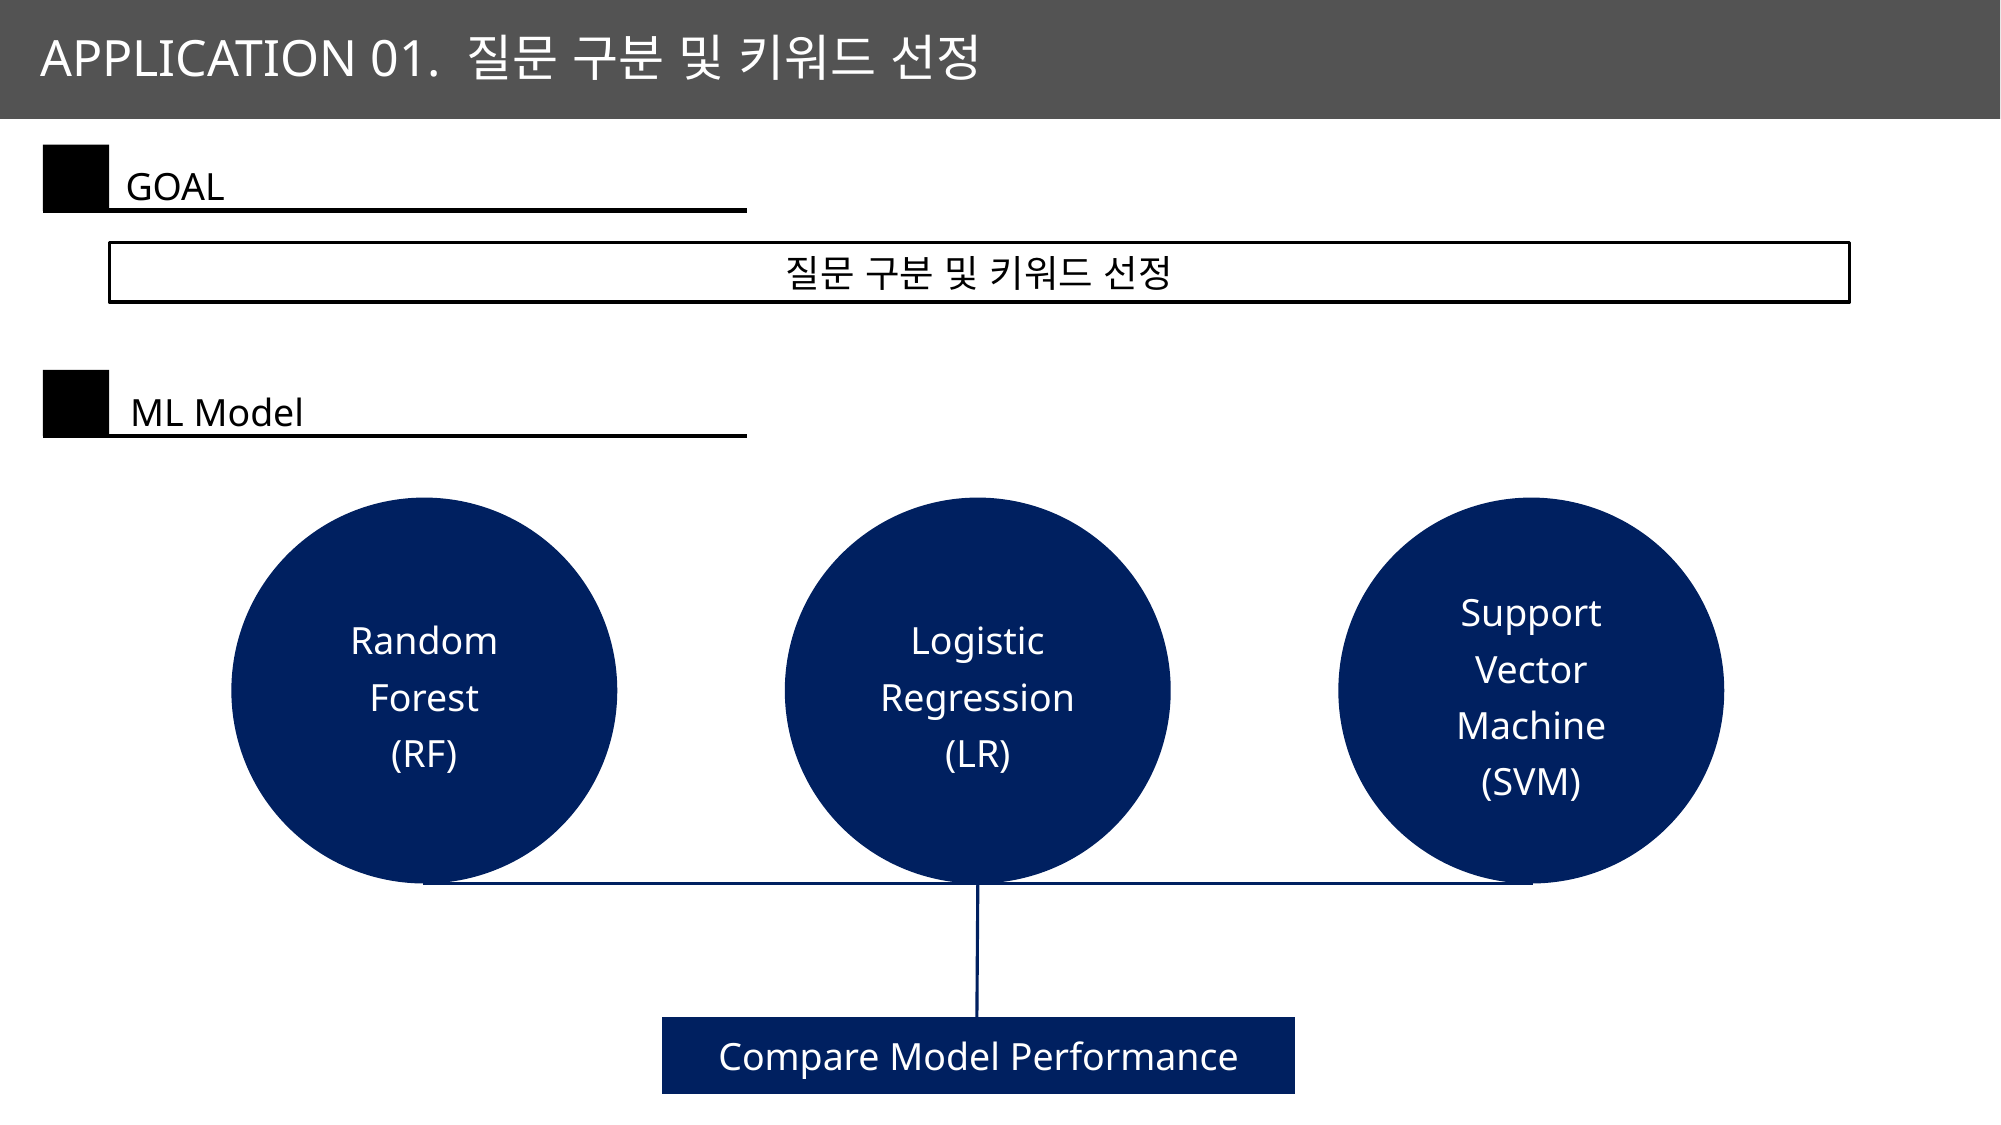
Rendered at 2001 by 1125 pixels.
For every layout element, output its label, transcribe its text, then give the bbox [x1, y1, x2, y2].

text_box Compare Model Performance [980, 1017, 1295, 1094]
text_box 질문 구분 및 키워드 선정 [109, 242, 1850, 303]
text_box Logistic Regression (LR) [980, 497, 1171, 882]
text_box Logistic Regression (LR) [784, 497, 977, 882]
text_box Compare Model Performance [662, 1017, 977, 1094]
text_box [42, 144, 110, 210]
text_box Random Forest (RF) [231, 497, 618, 884]
text_box Support Vector Machine (SVM) [1338, 497, 1725, 884]
text_box [42, 369, 110, 435]
text_box GOAL [110, 144, 240, 208]
text_box ML Model [115, 369, 320, 434]
text_box APPLICATION 01. 질문 구분 및 키워드 선정 [25, 18, 998, 94]
